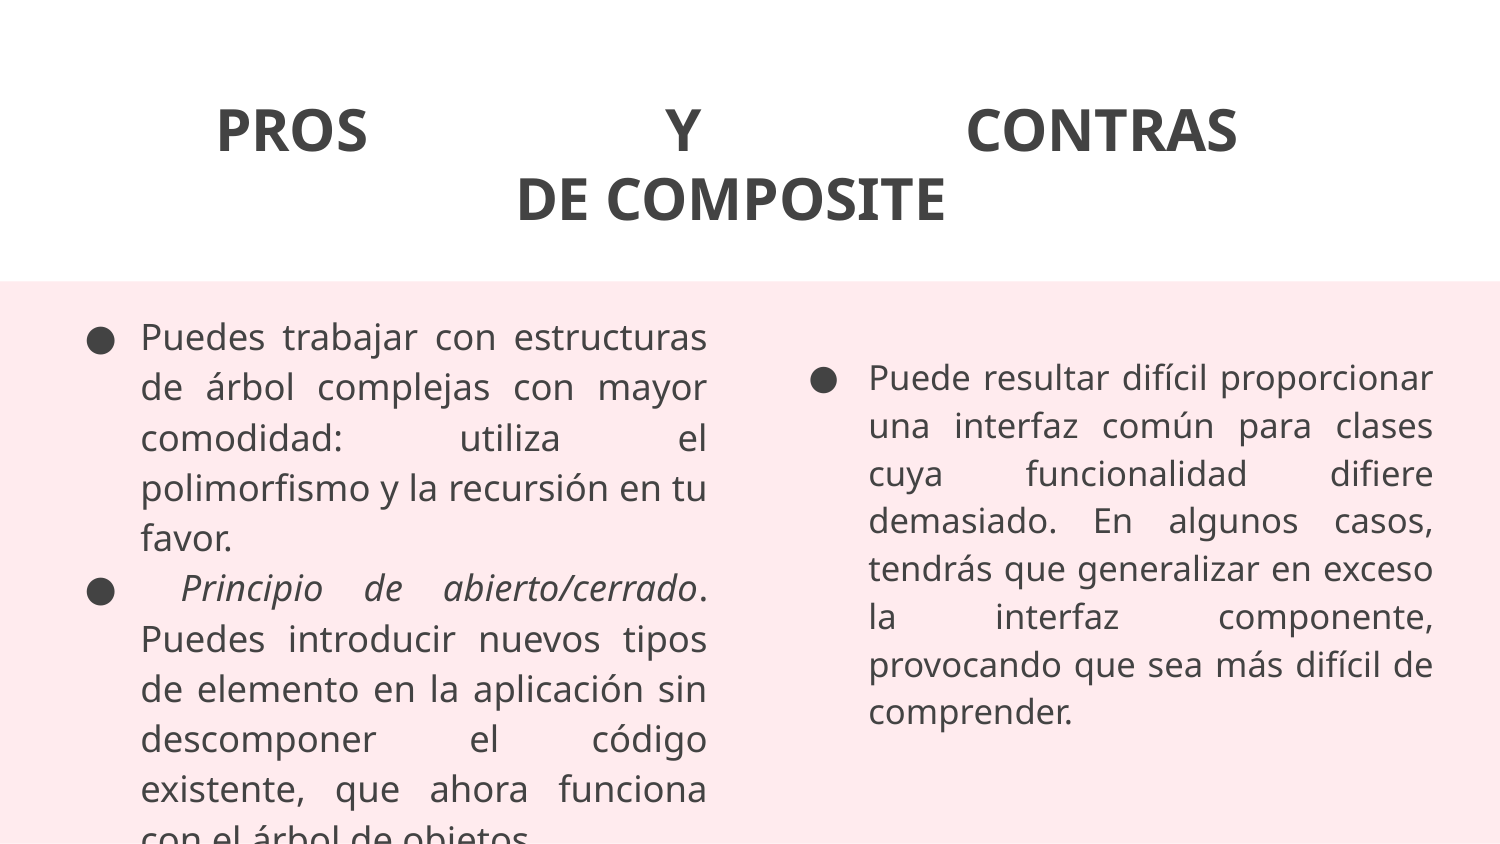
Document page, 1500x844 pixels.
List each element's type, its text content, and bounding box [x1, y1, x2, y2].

list Puedes trabajar con estructuras de árbol complejas con mayor comodidad: utiliza el polimorfismo y la recursión en tu favor. Principio de abierto/cerrado. Puedes introducir nuevos tipos de elemento en la aplicación sin descomponer el código existente, que ahora funciona con el árbol de objetos. [50, 292, 724, 844]
title PROS Y CONTRAS DE COMPOSITE [50, 82, 1453, 248]
list Puede resultar difícil proporcionar una interfaz común para clases cuya funcionalidad difiere demasiado. En algunos casos, tendrás que generalizar en exceso la interfaz componente, provocando que sea más difícil de comprender. [776, 334, 1450, 750]
